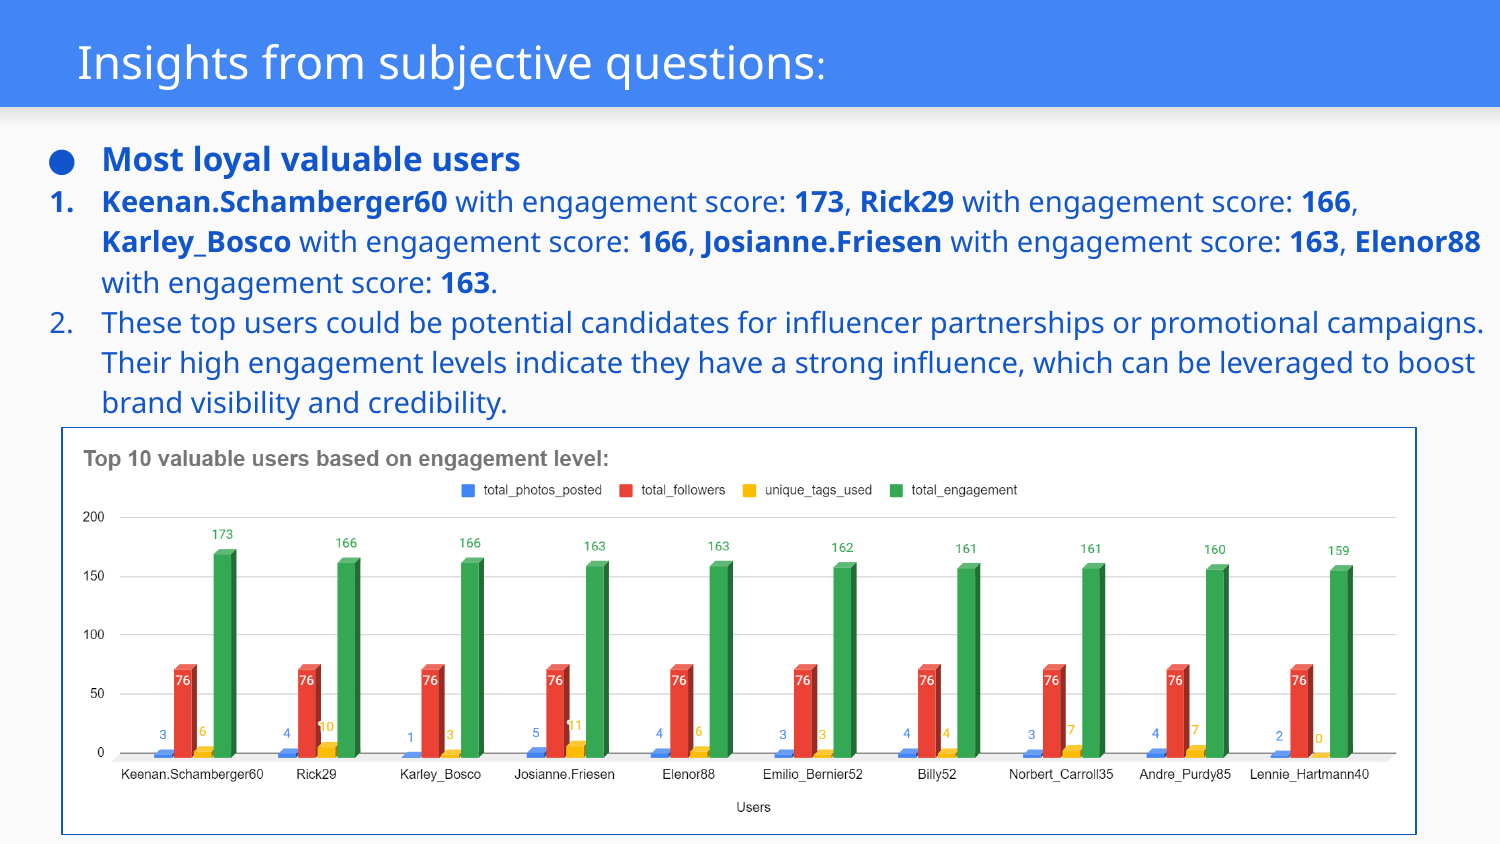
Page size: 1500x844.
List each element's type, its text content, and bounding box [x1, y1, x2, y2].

picture [62, 427, 1416, 834]
title Insights from subjective questions: [62, 11, 1500, 111]
list Most loyal valuable users Keenan.Schamberger60 with engagement score: 173, Rick29 with engagement score: 166, Karley_Bosco with engagement score: 166, Josianne.Friesen with engagement score: 163, Elenor88 with engagement score: 163. These top users could be potential candidates for influencer partnerships or promotional campaigns. Their high engagement levels indicate they have a strong influence, which can be leveraged to boost brand visibility and credibility. [11, 117, 1500, 405]
